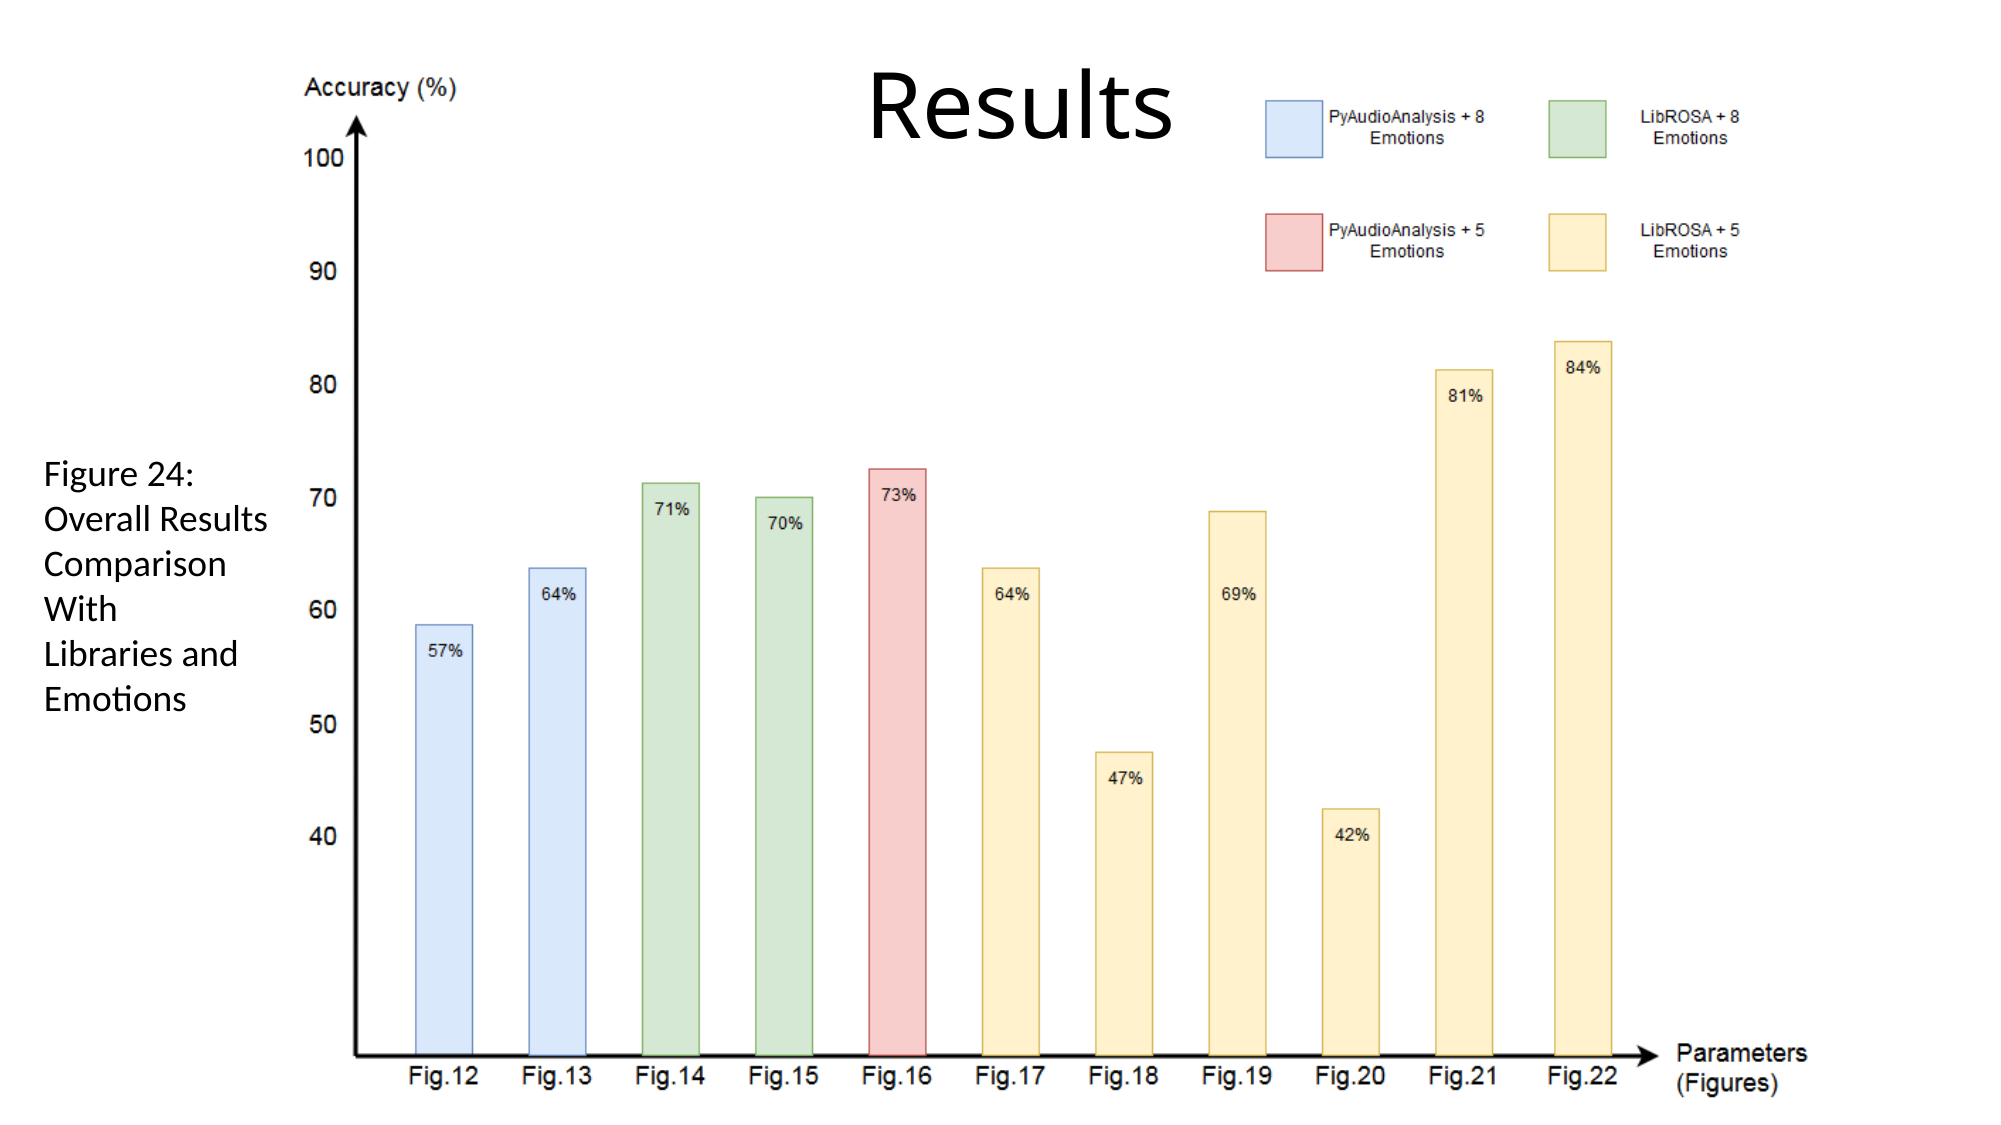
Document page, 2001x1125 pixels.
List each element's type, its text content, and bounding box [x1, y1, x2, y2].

text_box Figure 24: Overall Results Comparison With Libraries and Emotions [29, 441, 288, 726]
picture [302, 72, 1808, 1103]
title Results [158, 0, 1884, 218]
